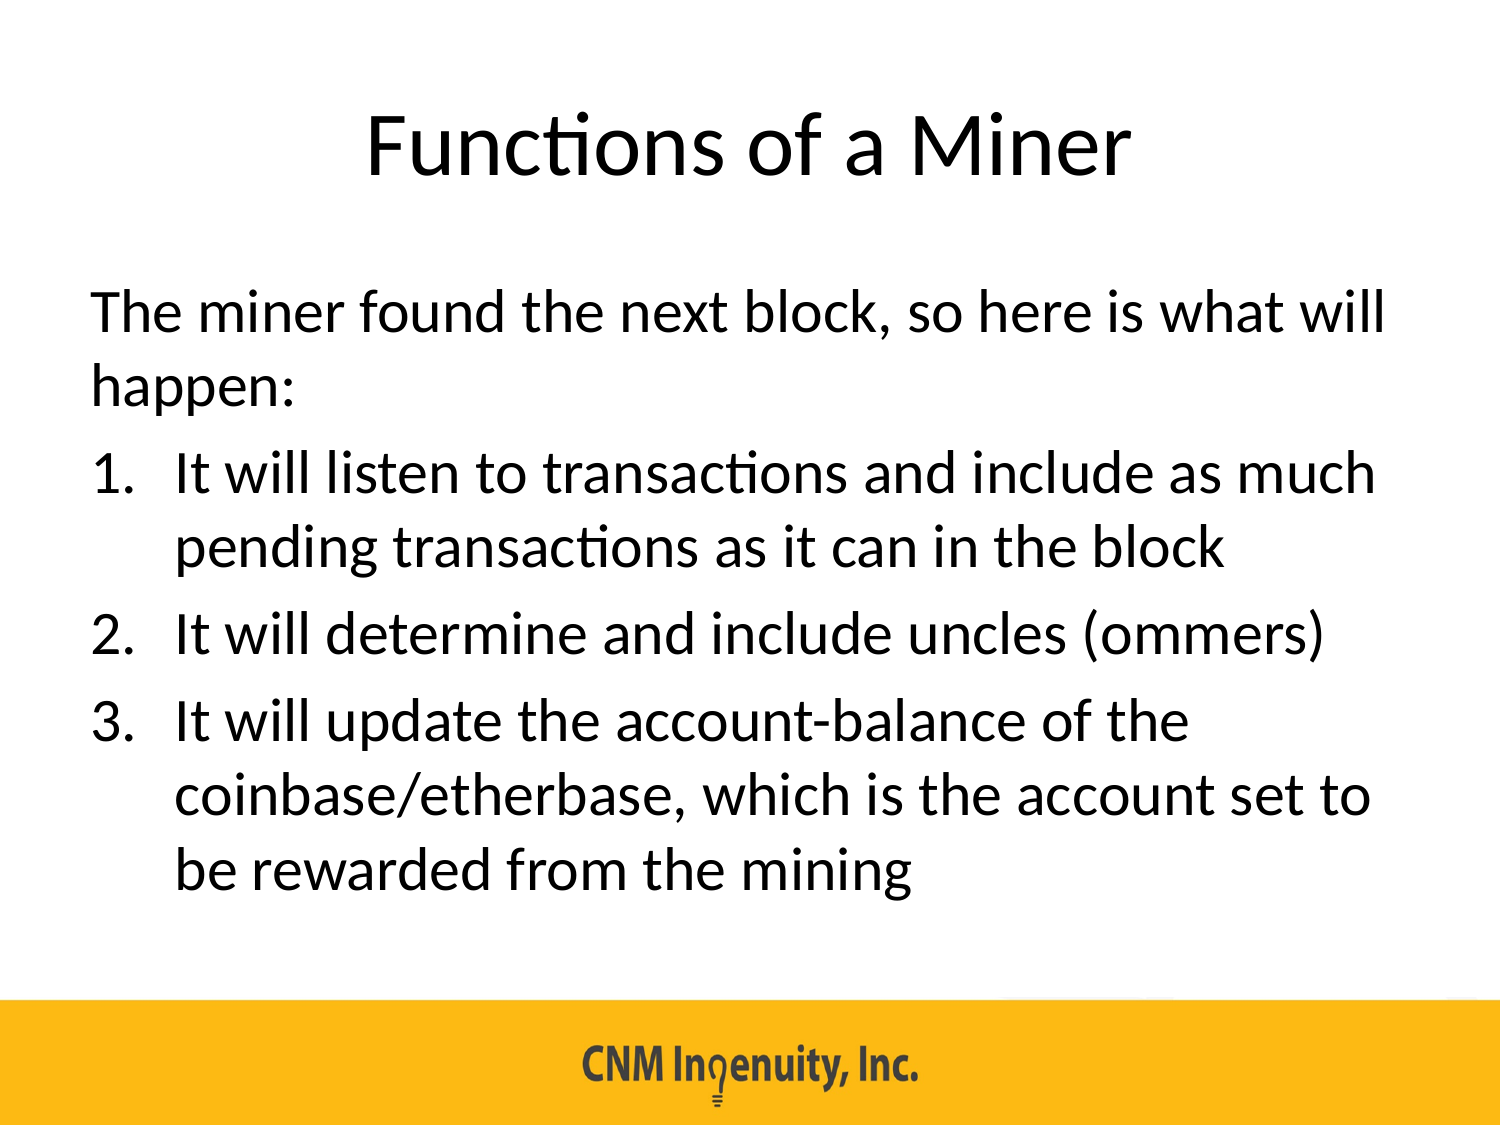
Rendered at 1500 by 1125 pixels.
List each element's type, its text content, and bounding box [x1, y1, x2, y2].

picture [0, 997, 1500, 1125]
title Functions of a Miner [75, 45, 1425, 233]
list The miner found the next block, so here is what will happen: It will listen to transactions and include as much pending transactions as it can in the block It will determine and include uncles (ommers) It will update the account-balance of the coinbase/etherbase, which is the account set to be rewarded from the mining [75, 262, 1425, 1005]
